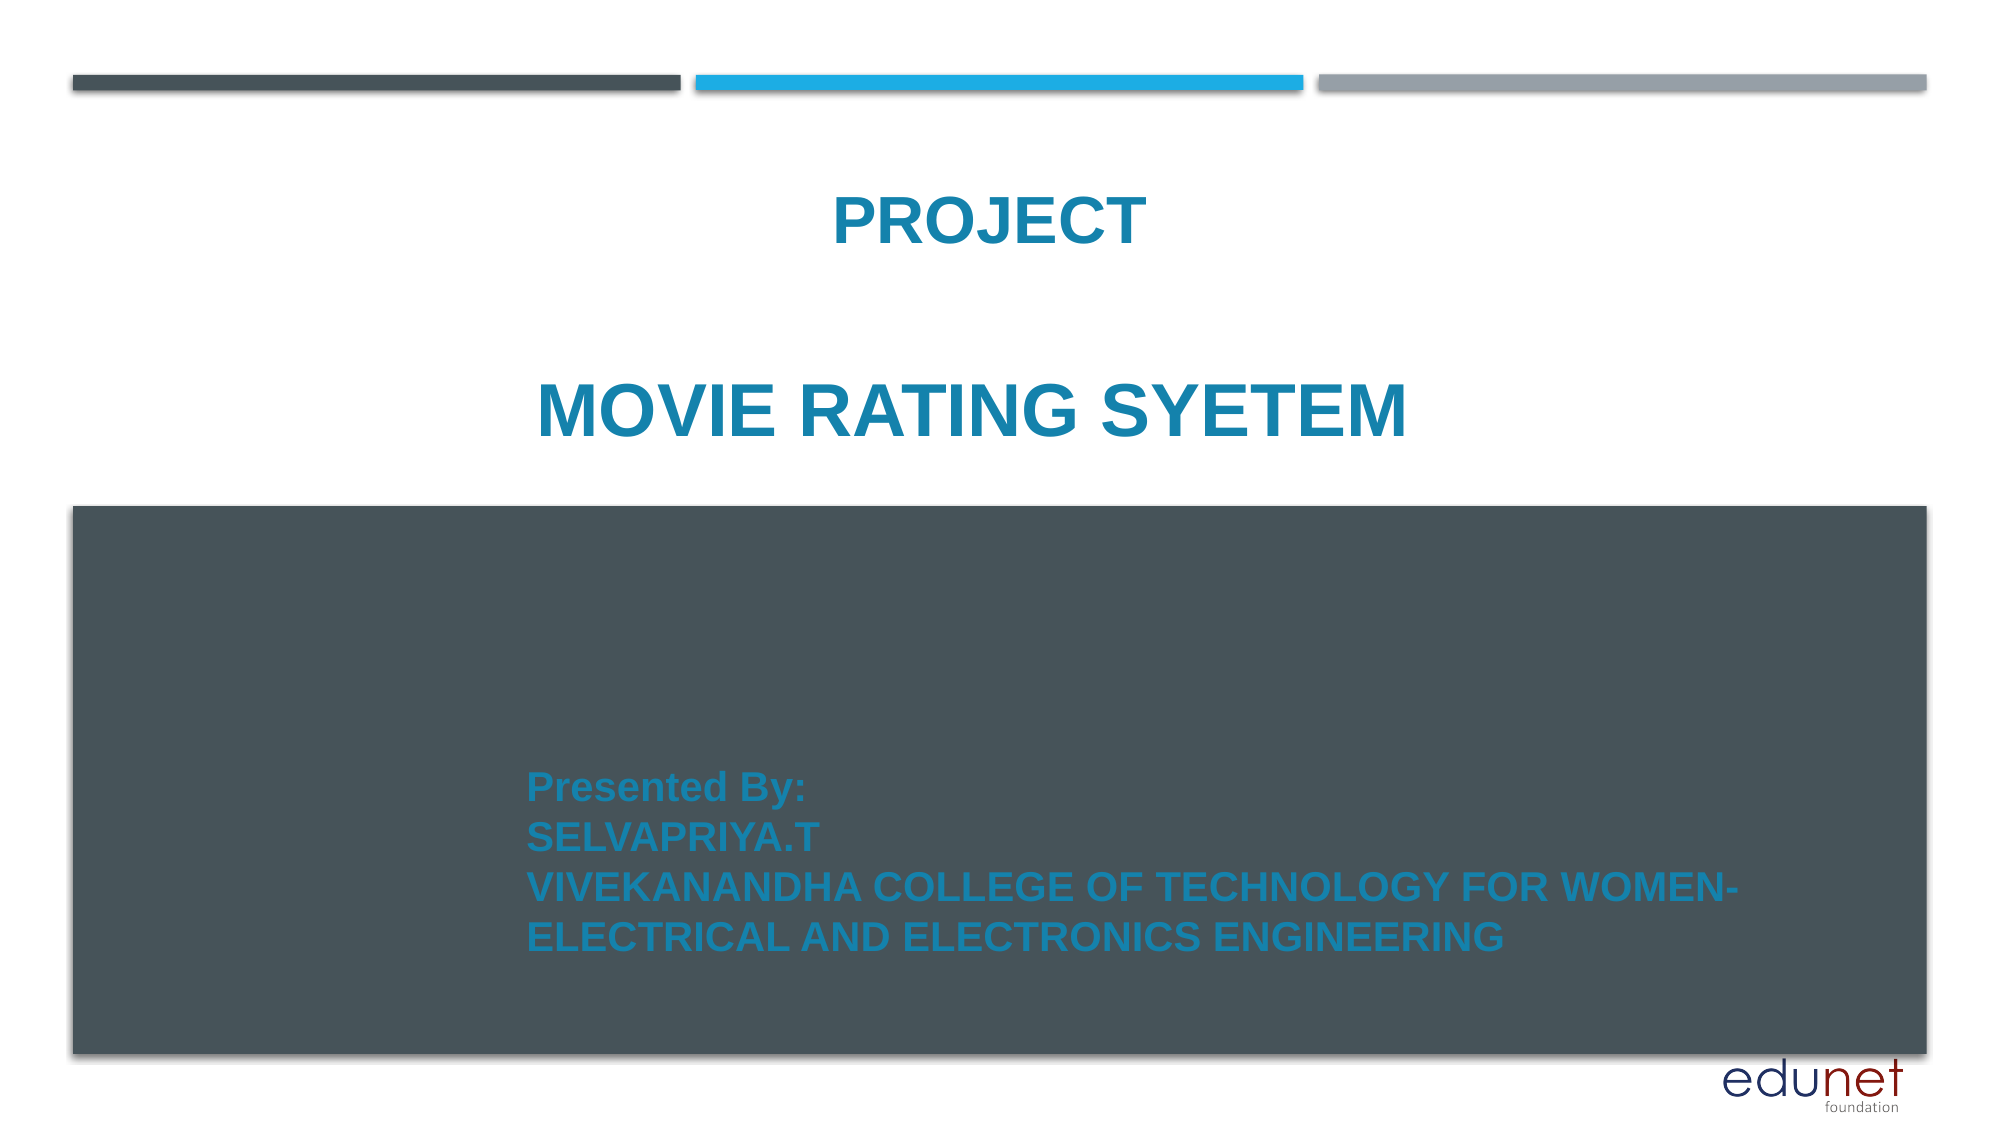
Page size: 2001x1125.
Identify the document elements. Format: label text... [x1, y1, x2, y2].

title MOVIE RATING SYETEM [222, 298, 1723, 460]
text_box Presented By: SELVAPRIYA.T VIVEKANANDHA COLLEGE OF TECHNOLOGY FOR WOMEN-ELECTRICAL AND ELECTRONICS ENGINEERING [511, 752, 1821, 968]
text_box PROJECT [0, 169, 2000, 265]
picture [1719, 1056, 1905, 1116]
